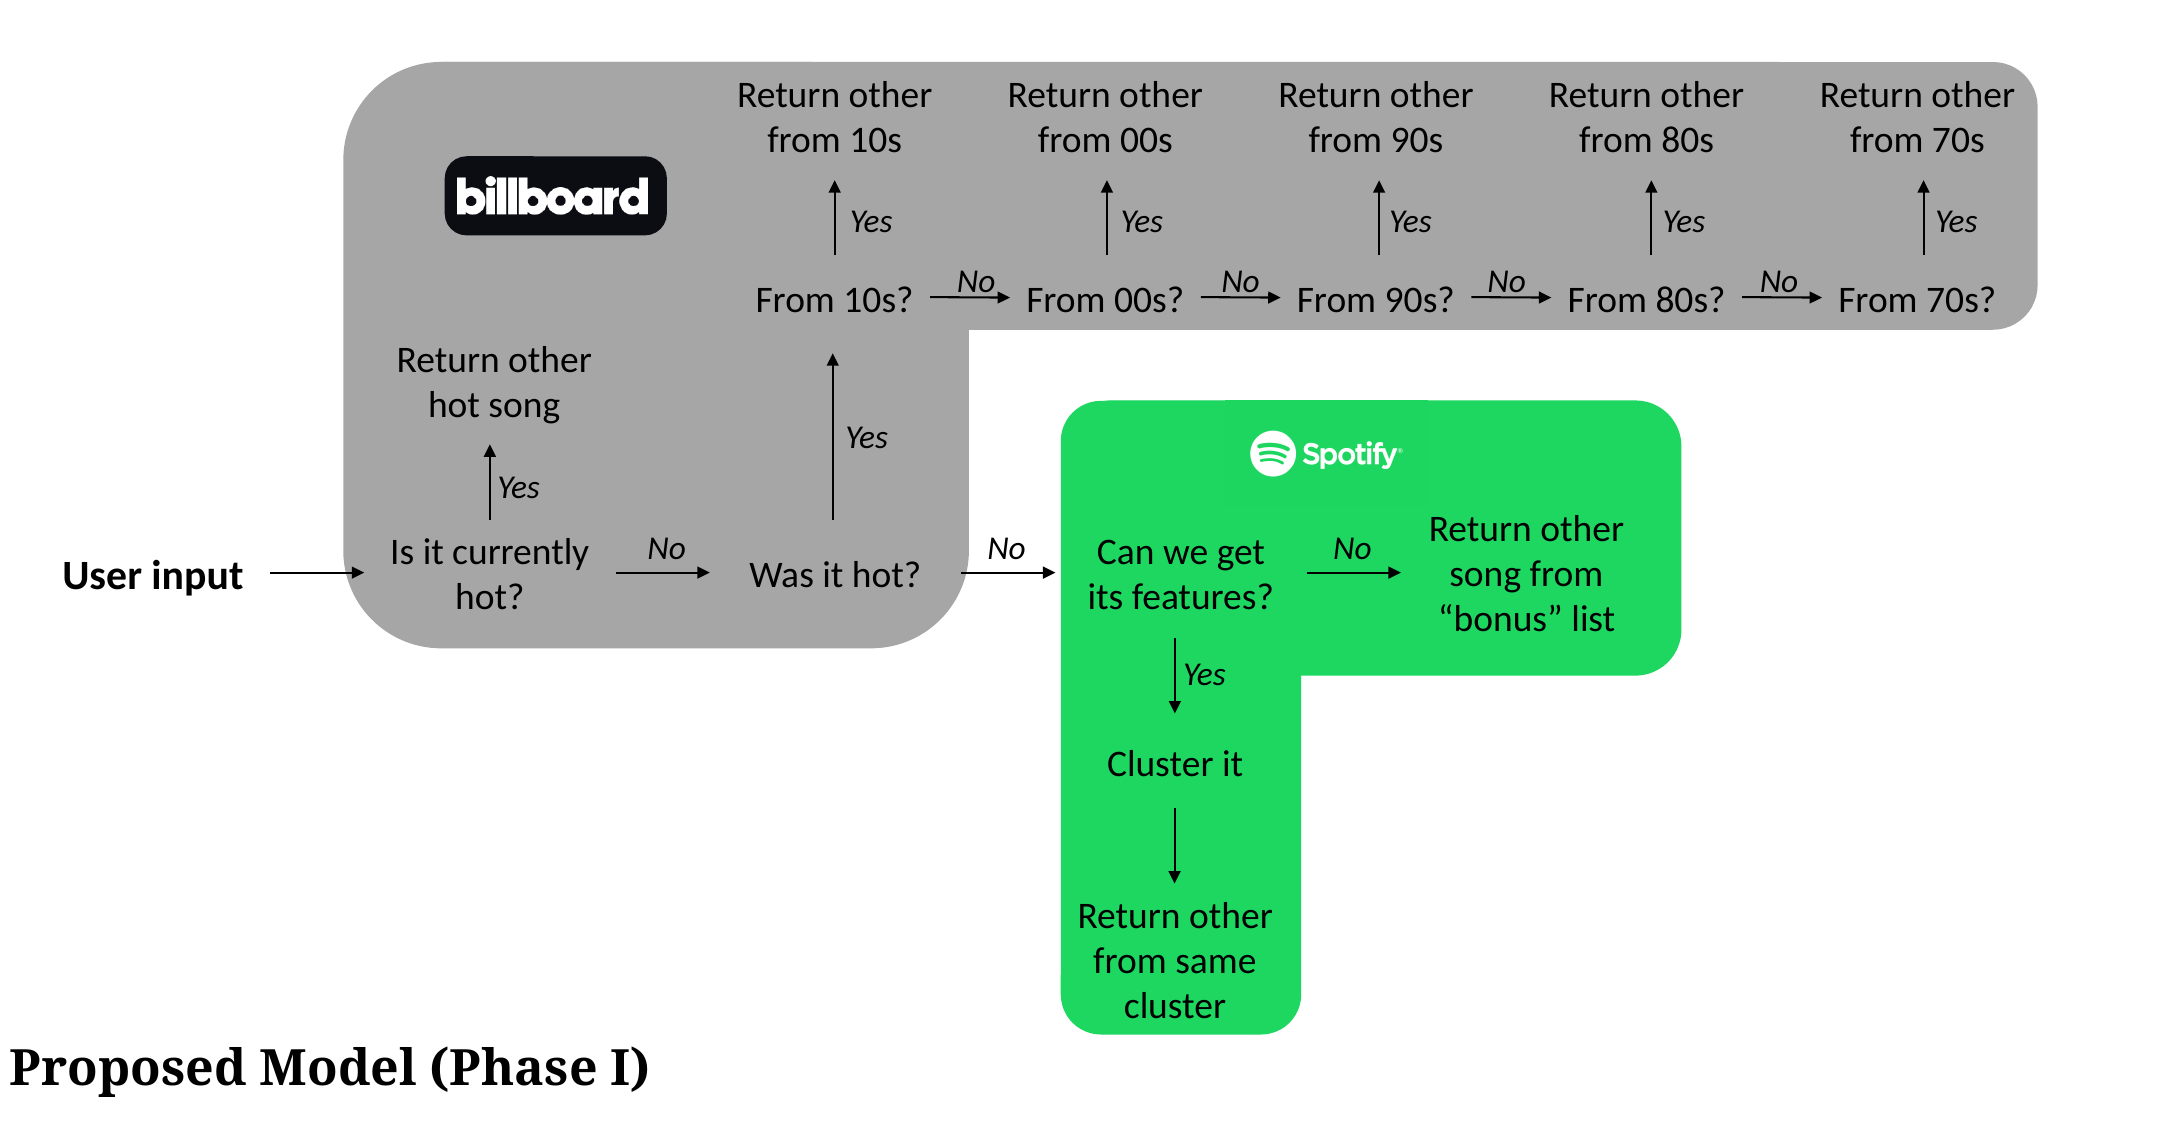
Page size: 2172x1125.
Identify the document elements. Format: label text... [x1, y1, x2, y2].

text_box No [1318, 518, 1387, 572]
text_box No [1206, 251, 1275, 297]
text_box [1059, 399, 1303, 1017]
text_box [342, 60, 970, 650]
text_box [873, 60, 2039, 293]
text_box Can we get its features? [1060, 519, 1302, 625]
text_box Yes [1647, 191, 1651, 247]
text_box Return other from 00s [985, 62, 1226, 168]
text_box Return other from 70s [1797, 62, 2038, 168]
text_box Yes [1924, 191, 1993, 247]
text_box No [972, 518, 1041, 572]
text_box Return other from 10s [714, 62, 955, 168]
text_box Return other from 90s [1255, 62, 1497, 168]
text_box Yes [1374, 191, 1379, 247]
text_box No [1745, 251, 1814, 297]
text_box From 70s? [1797, 267, 2038, 327]
text_box No [942, 251, 1011, 306]
text_box Return other song from “bonus” list [1406, 496, 1647, 647]
picture [1225, 400, 1428, 507]
text_box No [1745, 298, 1814, 306]
text_box Return other from 80s [1526, 62, 1767, 168]
picture [444, 156, 667, 236]
text_box User input [40, 541, 265, 604]
text_box Was it hot? [715, 542, 956, 602]
text_box No [1472, 298, 1541, 306]
text_box Yes [833, 408, 904, 463]
text_box Yes [1652, 191, 1721, 247]
text_box From 90s? [1255, 267, 1497, 327]
text_box Is it currently hot? [369, 519, 611, 625]
text_box Yes [1175, 645, 1241, 700]
text_box Yes [1168, 645, 1174, 700]
text_box Cluster it [1054, 731, 1296, 792]
text_box No [632, 518, 701, 572]
text_box Yes [835, 191, 908, 247]
text_box Yes [1380, 191, 1447, 247]
text_box From 00s? [985, 267, 1226, 327]
text_box No [1472, 251, 1541, 297]
text_box Proposed Model (Phase I) [0, 1028, 666, 1104]
text_box Yes [482, 457, 489, 513]
text_box [1064, 399, 1683, 677]
text_box Return other hot song [374, 327, 615, 433]
text_box No [1206, 298, 1275, 306]
text_box Return other from same cluster [1054, 883, 1296, 1034]
text_box [970, 306, 2012, 331]
text_box From 10s? [714, 267, 955, 327]
text_box Yes [1107, 191, 1179, 247]
text_box From 80s? [1526, 267, 1767, 327]
text_box Yes [490, 457, 555, 513]
